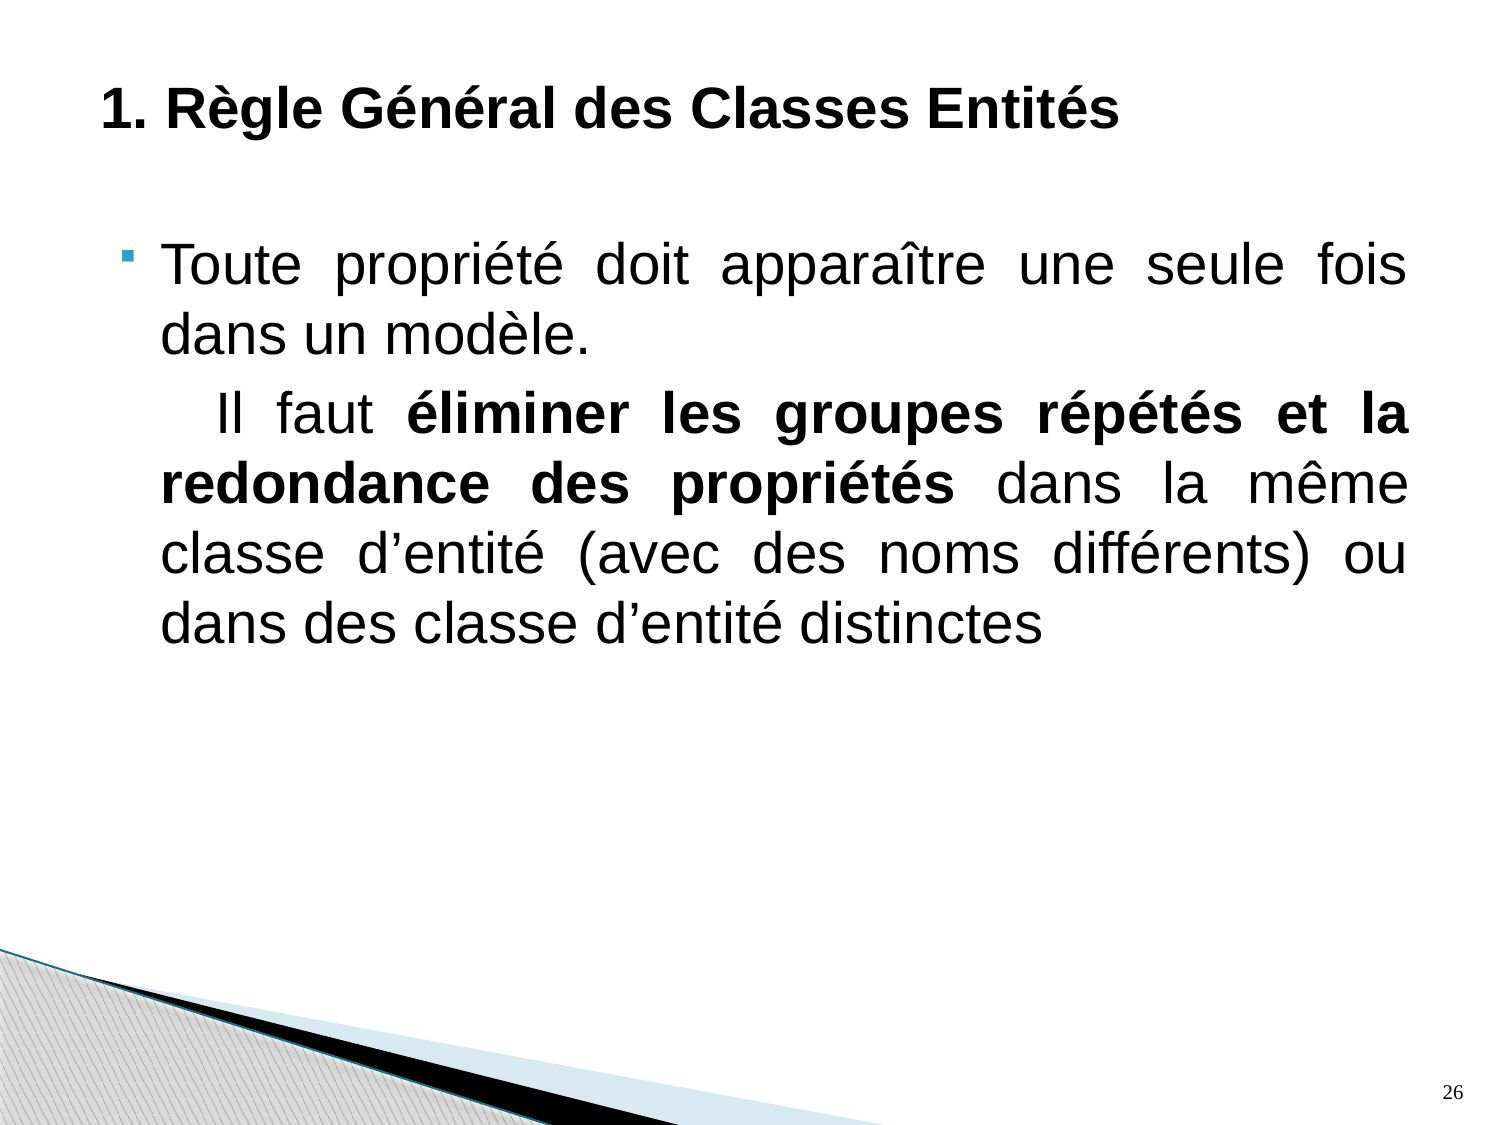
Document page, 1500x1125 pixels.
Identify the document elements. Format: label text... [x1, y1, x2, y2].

list 1. Règle Général des Classes Entités Toute propriété doit apparaître une seule fois dans un modèle. Il faut éliminer les groupes répétés et la redondance des propriétés dans la même classe d’entité (avec des noms différents) ou dans des classe d’entité distinctes [85, 62, 1425, 1077]
slide_number 26 [1418, 1051, 1479, 1112]
